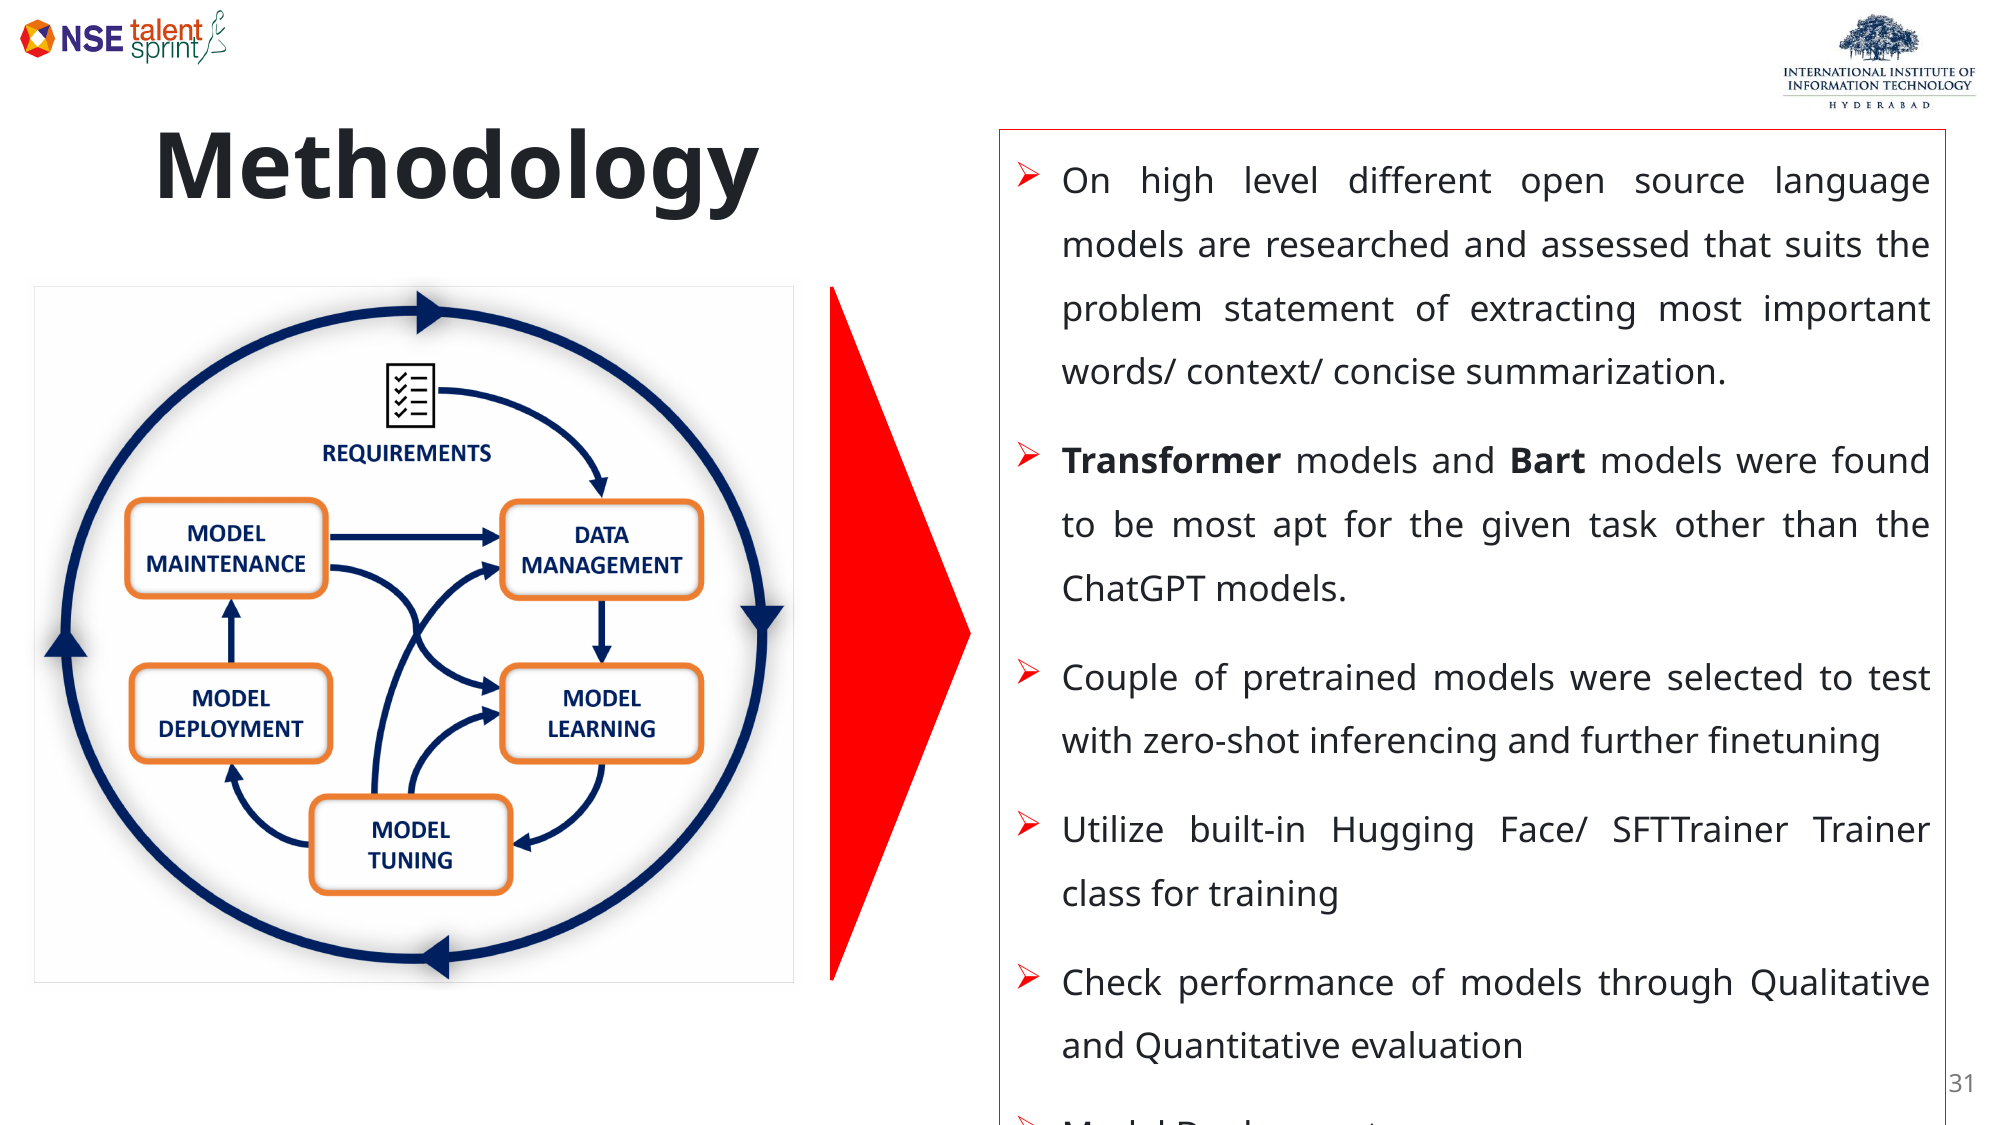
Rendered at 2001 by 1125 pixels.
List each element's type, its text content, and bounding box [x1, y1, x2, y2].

title Methodology [137, 59, 1863, 278]
picture [24, 276, 802, 991]
text_box On high level different open source language models are researched and assessed that suits the problem statement of extracting most important words/ context/ concise summarization. Transformer models and Bart models were found to be most apt for the given task other than the ChatGPT models. Couple of pretrained models were selected to test with zero-shot inferencing and further finetuning Utilize built-in Hugging Face/ SFTTrainer Trainer class for training Check performance of models through Qualitative and Quantitative evaluation Model Deployment [999, 129, 1946, 1125]
text_box [830, 286, 971, 981]
picture [20, 10, 226, 65]
slide_number 31 [1946, 1054, 1993, 1115]
picture [1779, 10, 1980, 112]
